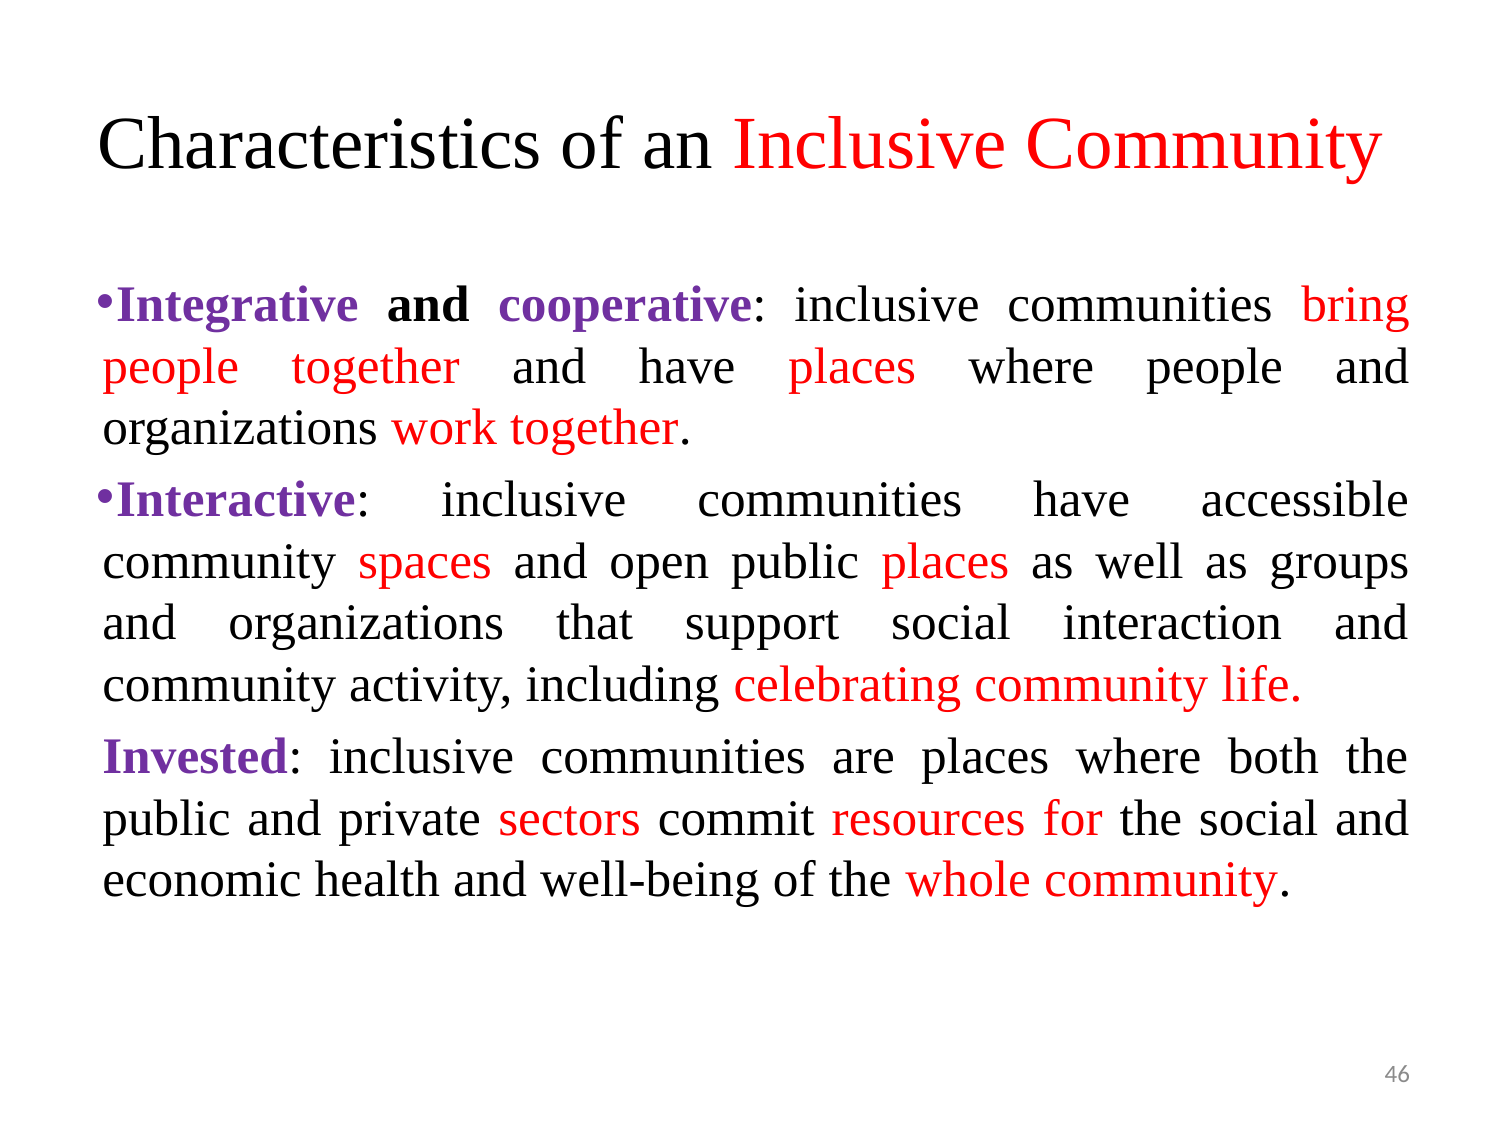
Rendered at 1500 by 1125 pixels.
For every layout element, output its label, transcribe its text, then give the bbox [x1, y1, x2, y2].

slide_number 46 [1074, 1042, 1425, 1103]
title Characteristics of an Inclusive Community [75, 45, 1425, 233]
list Integrative and cooperative: inclusive communities bring people together and have places where people and organizations work together. Interactive: inclusive communities have accessible community spaces and open public places as well as groups and organizations that support social interaction and community activity, including celebrating community life. Invested: inclusive communities are places where both the public and private sectors commit resources for the social and economic health and well-being of the whole community. [75, 262, 1425, 1005]
